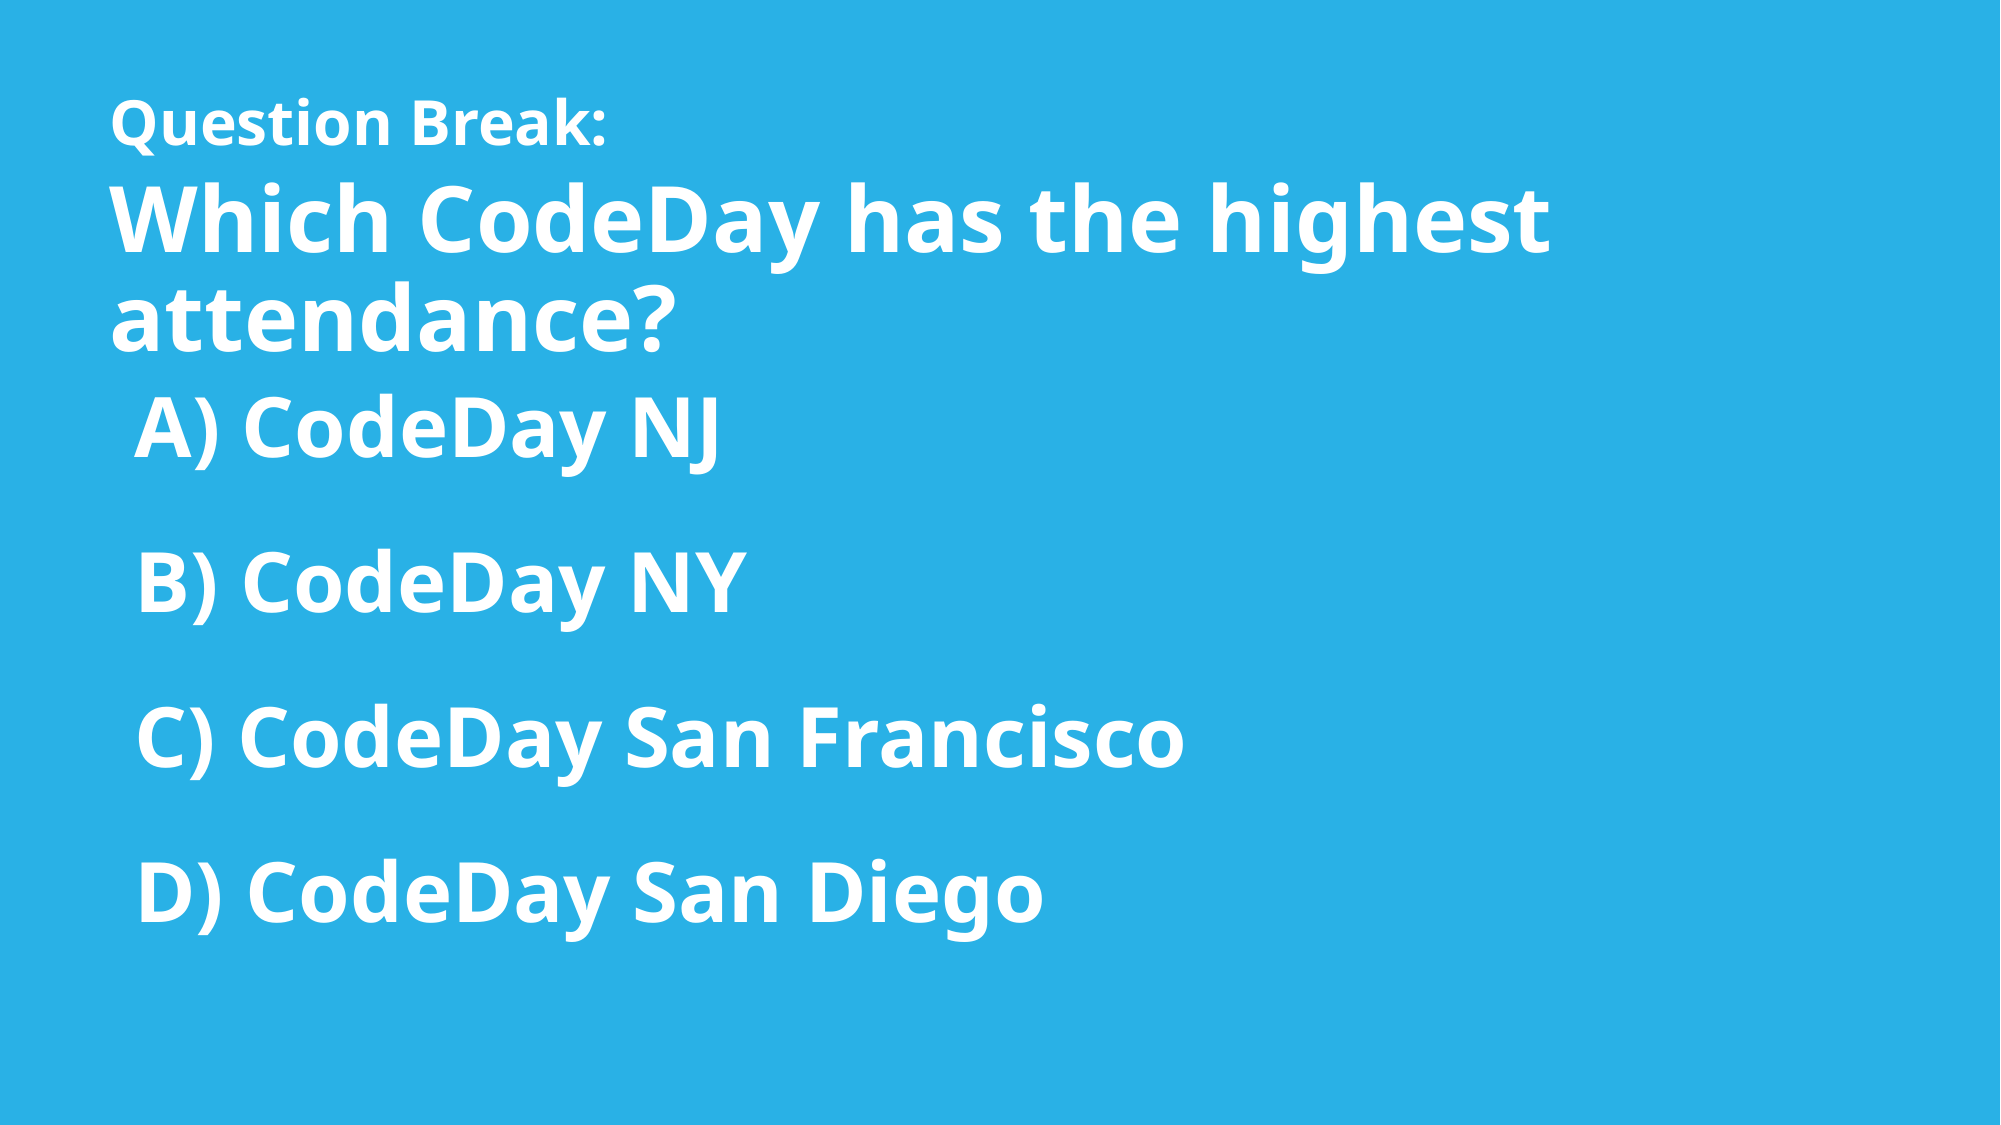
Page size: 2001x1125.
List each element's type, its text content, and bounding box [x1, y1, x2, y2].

subtitle Which CodeDay has the highest attendance? [94, 165, 2000, 321]
text_box A) CodeDay NJ [119, 378, 1660, 534]
text_box B) CodeDay NY [119, 534, 1660, 688]
text_box D) CodeDay San Diego [119, 844, 1660, 999]
text_box C) CodeDay San Francisco [119, 688, 1660, 844]
title Question Break: [94, 83, 708, 165]
